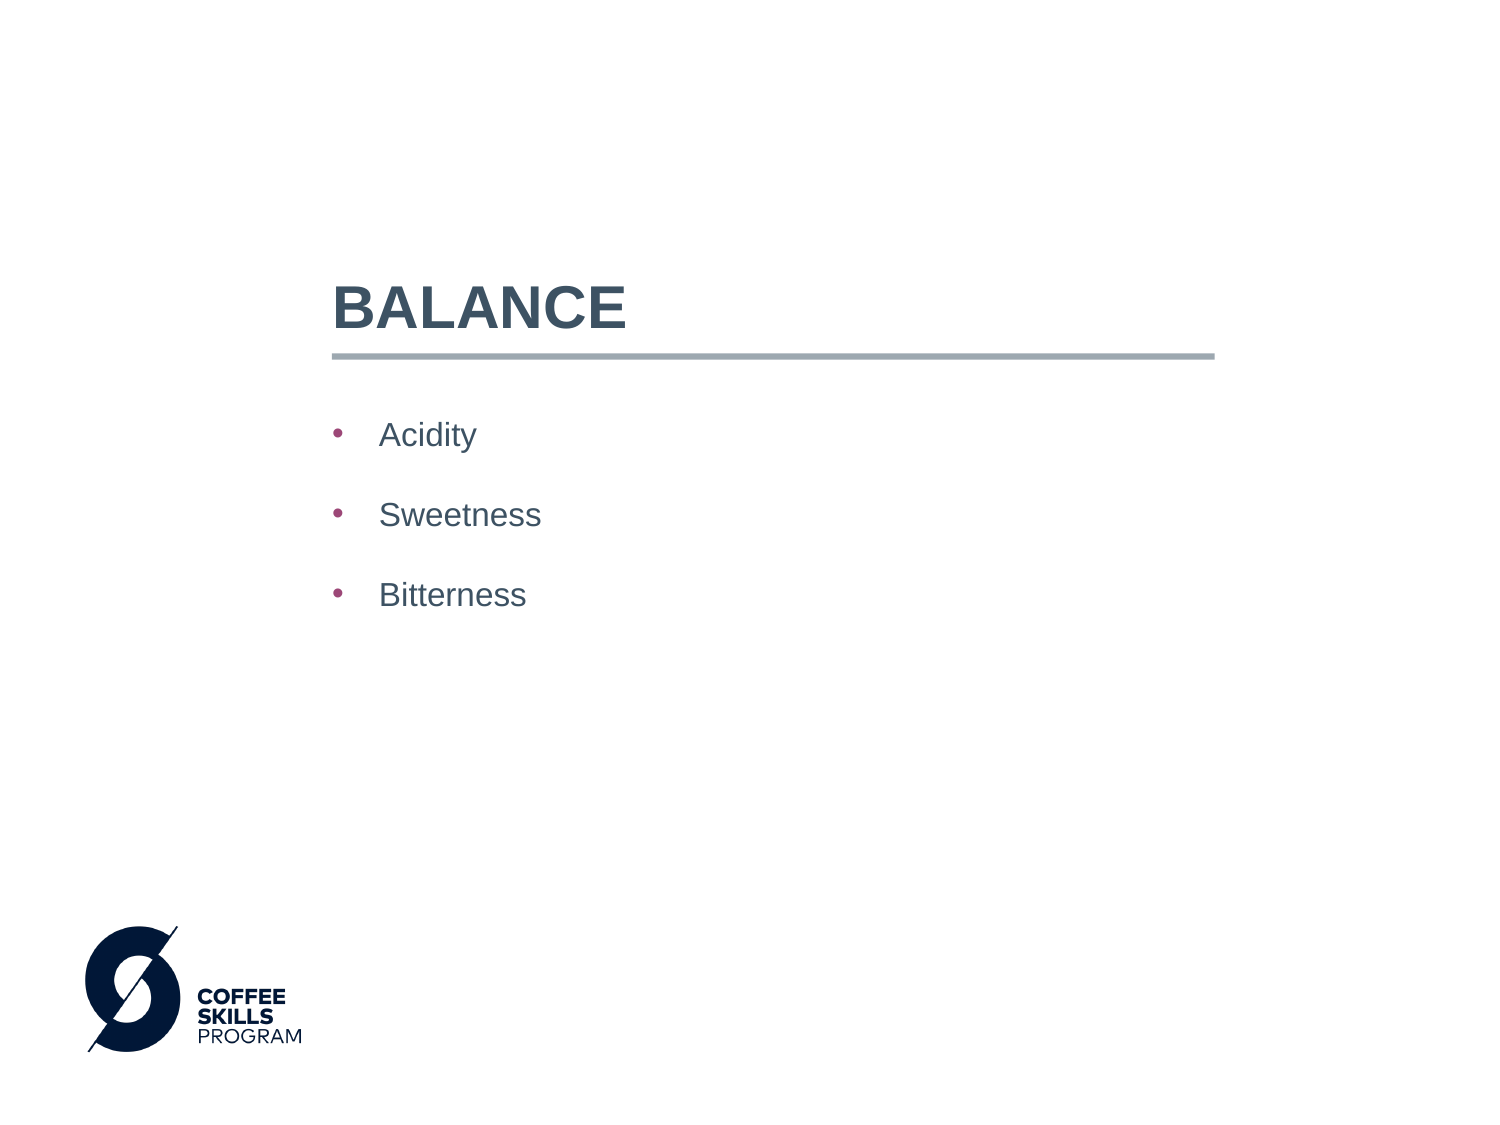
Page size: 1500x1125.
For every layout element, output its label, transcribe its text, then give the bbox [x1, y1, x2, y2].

text_box BALANCE Acidity Sweetness Bitterness [317, 260, 1247, 867]
picture [62, 907, 313, 1068]
